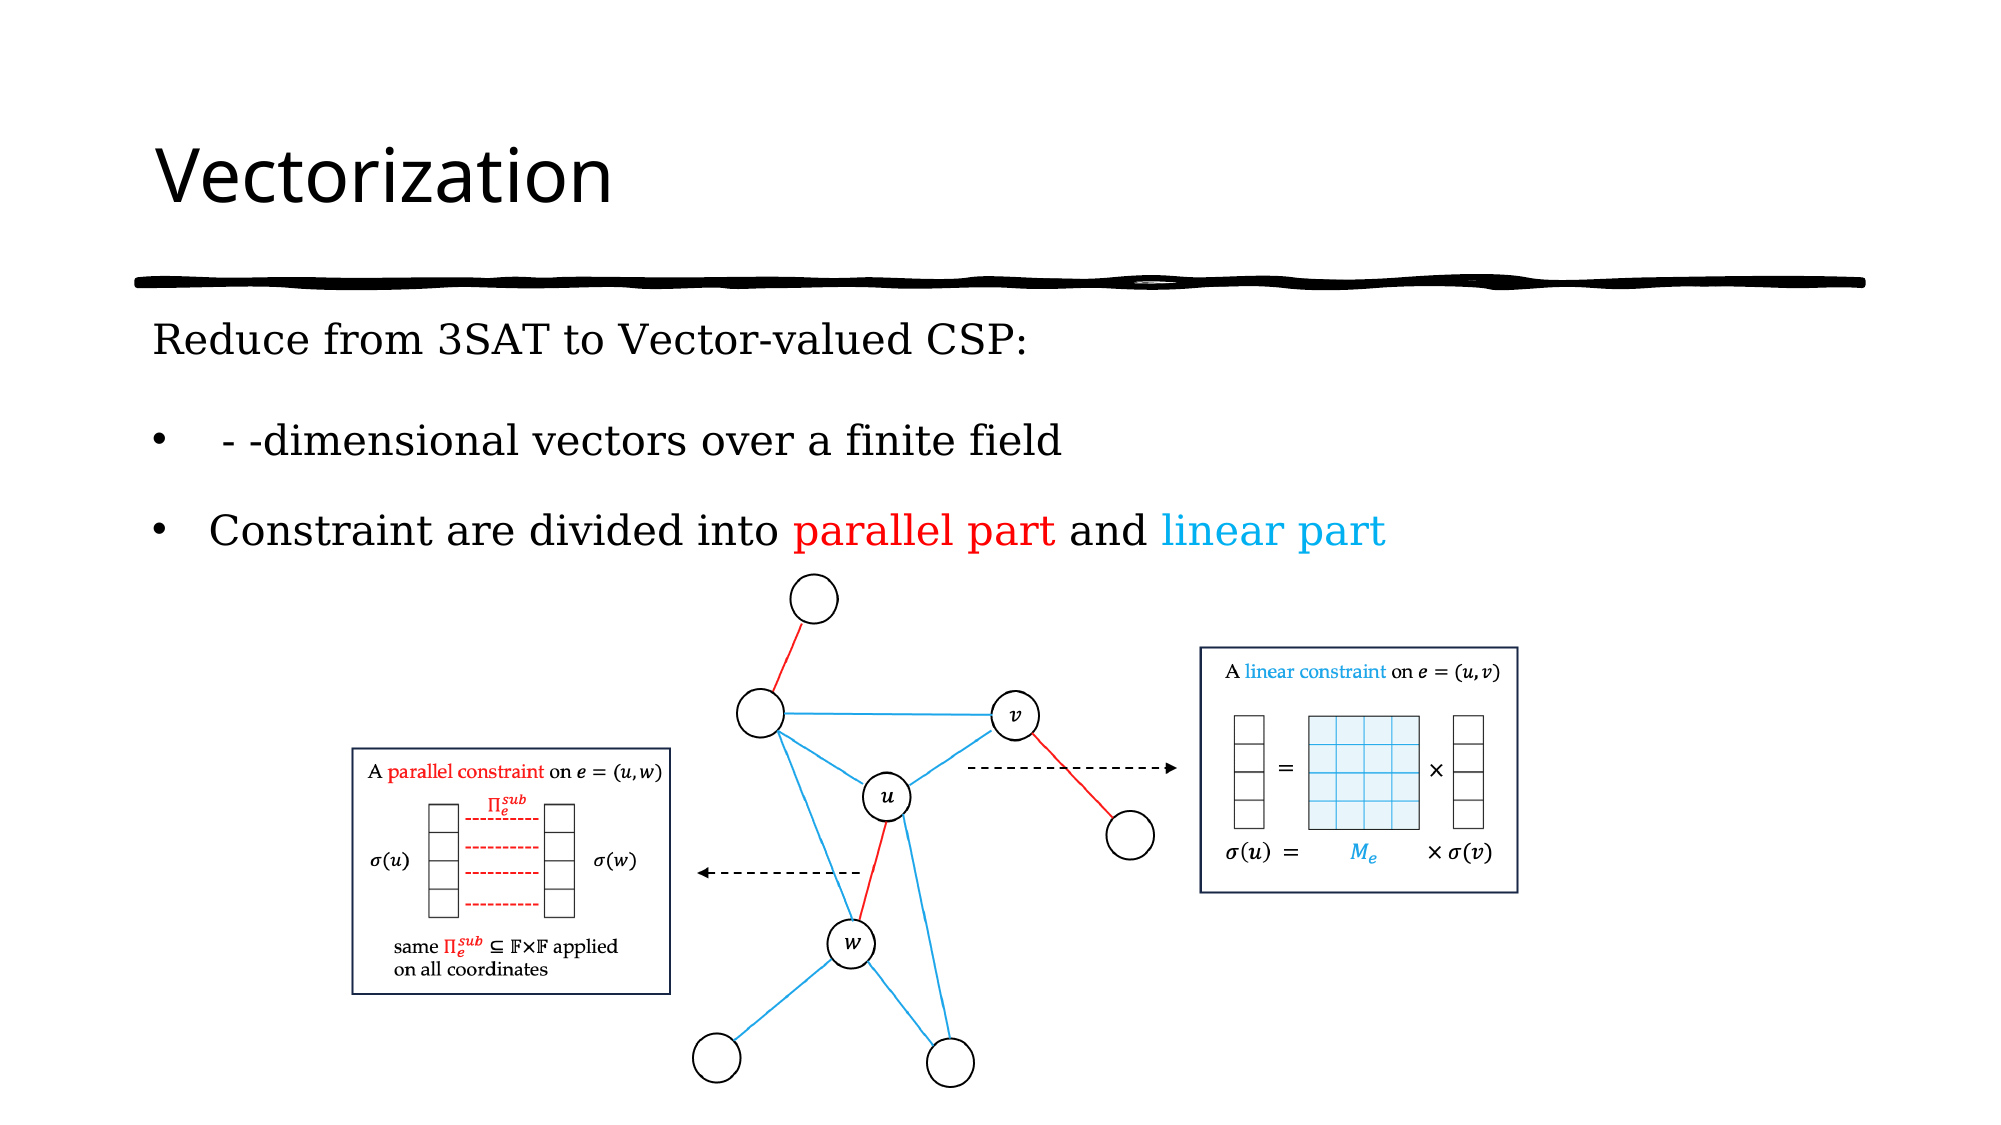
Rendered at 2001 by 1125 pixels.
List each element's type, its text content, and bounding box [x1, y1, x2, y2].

picture [321, 548, 1563, 1124]
title Vectorization [137, 59, 1863, 278]
